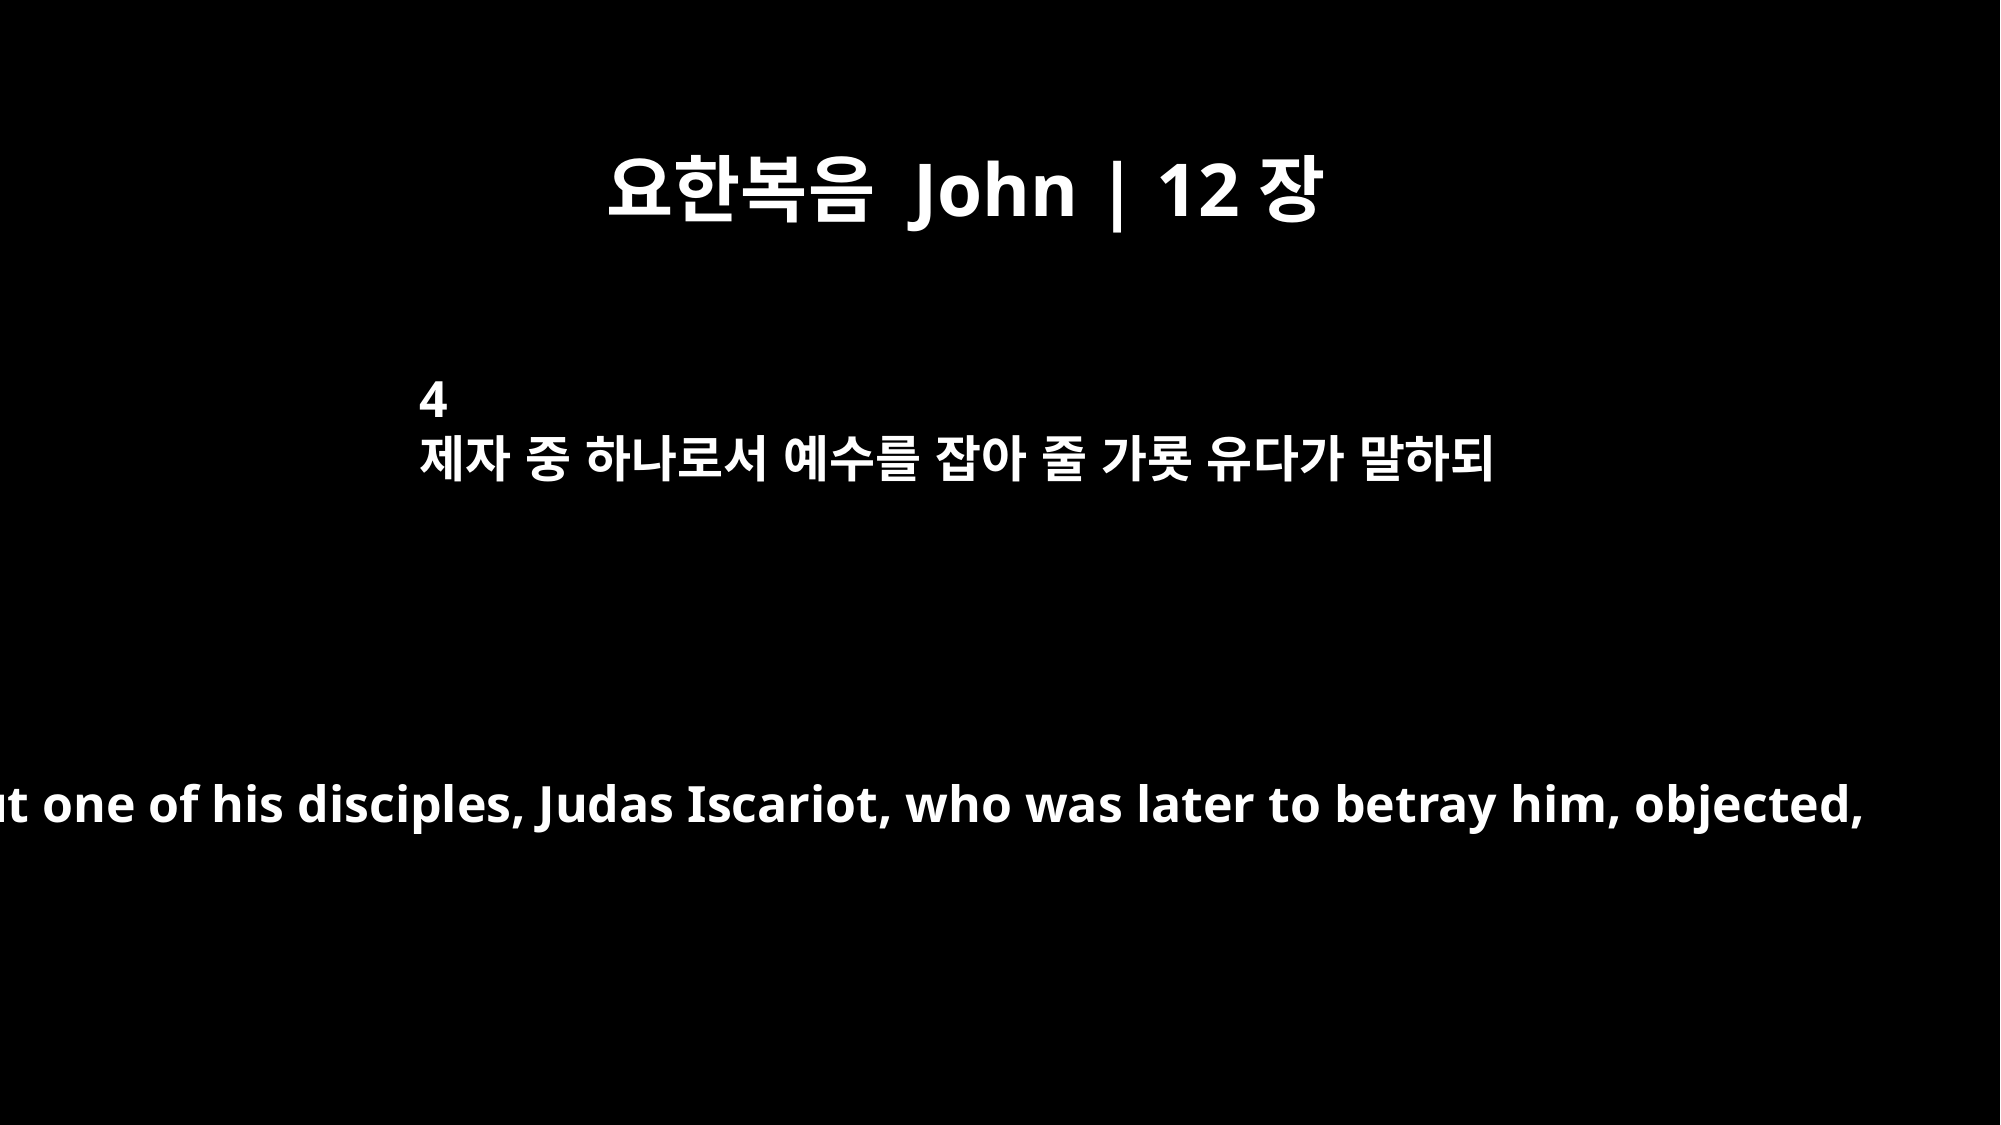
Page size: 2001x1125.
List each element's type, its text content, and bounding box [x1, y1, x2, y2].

text_box 요한복음 John | 12장 [591, 136, 1341, 239]
text_box But one of his disciples, Judas Iscariot, who was later to betray him, objected, [0, 764, 1881, 840]
text_box 4 제자 중 하나로서 예수를 잡아 줄 가룟 유다가 말하되 [404, 359, 1513, 495]
